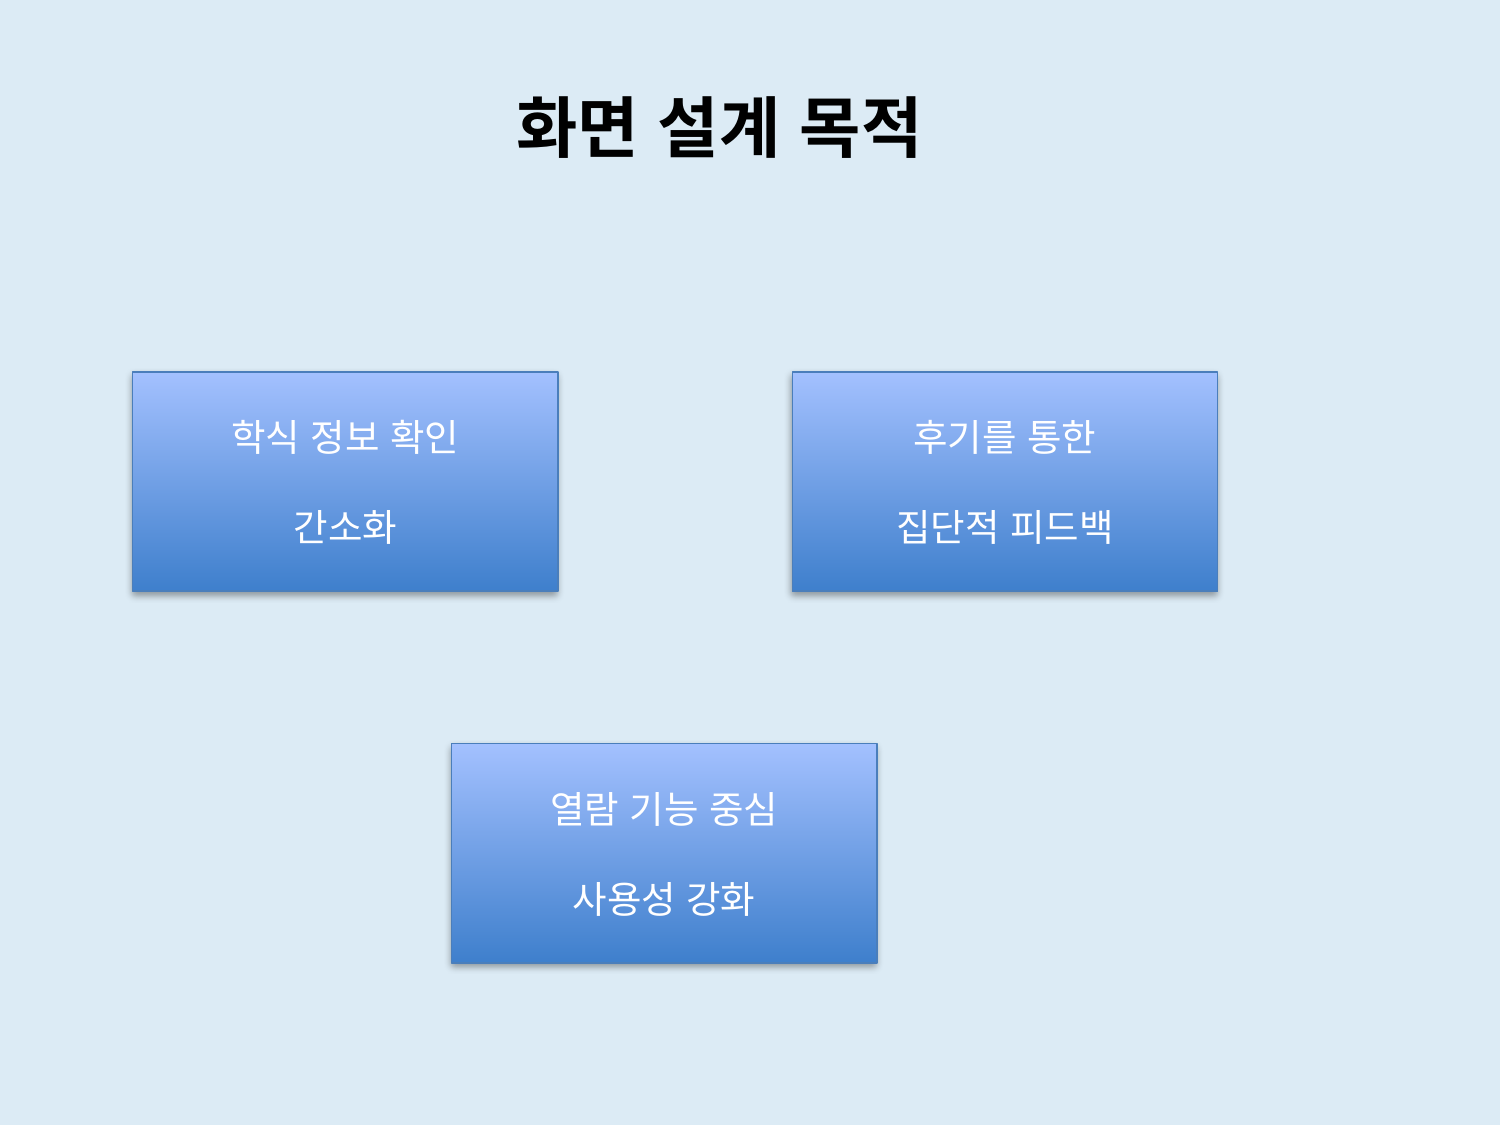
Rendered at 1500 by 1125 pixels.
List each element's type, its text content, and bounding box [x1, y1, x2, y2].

text_box 열람 기능 중심 사용성 강화 [451, 743, 878, 964]
text_box 후기를 통한 집단적 피드백 [792, 371, 1218, 592]
title 화면 설계 목적 [75, 32, 1365, 220]
text_box 학식 정보 확인 간소화 [132, 371, 559, 592]
